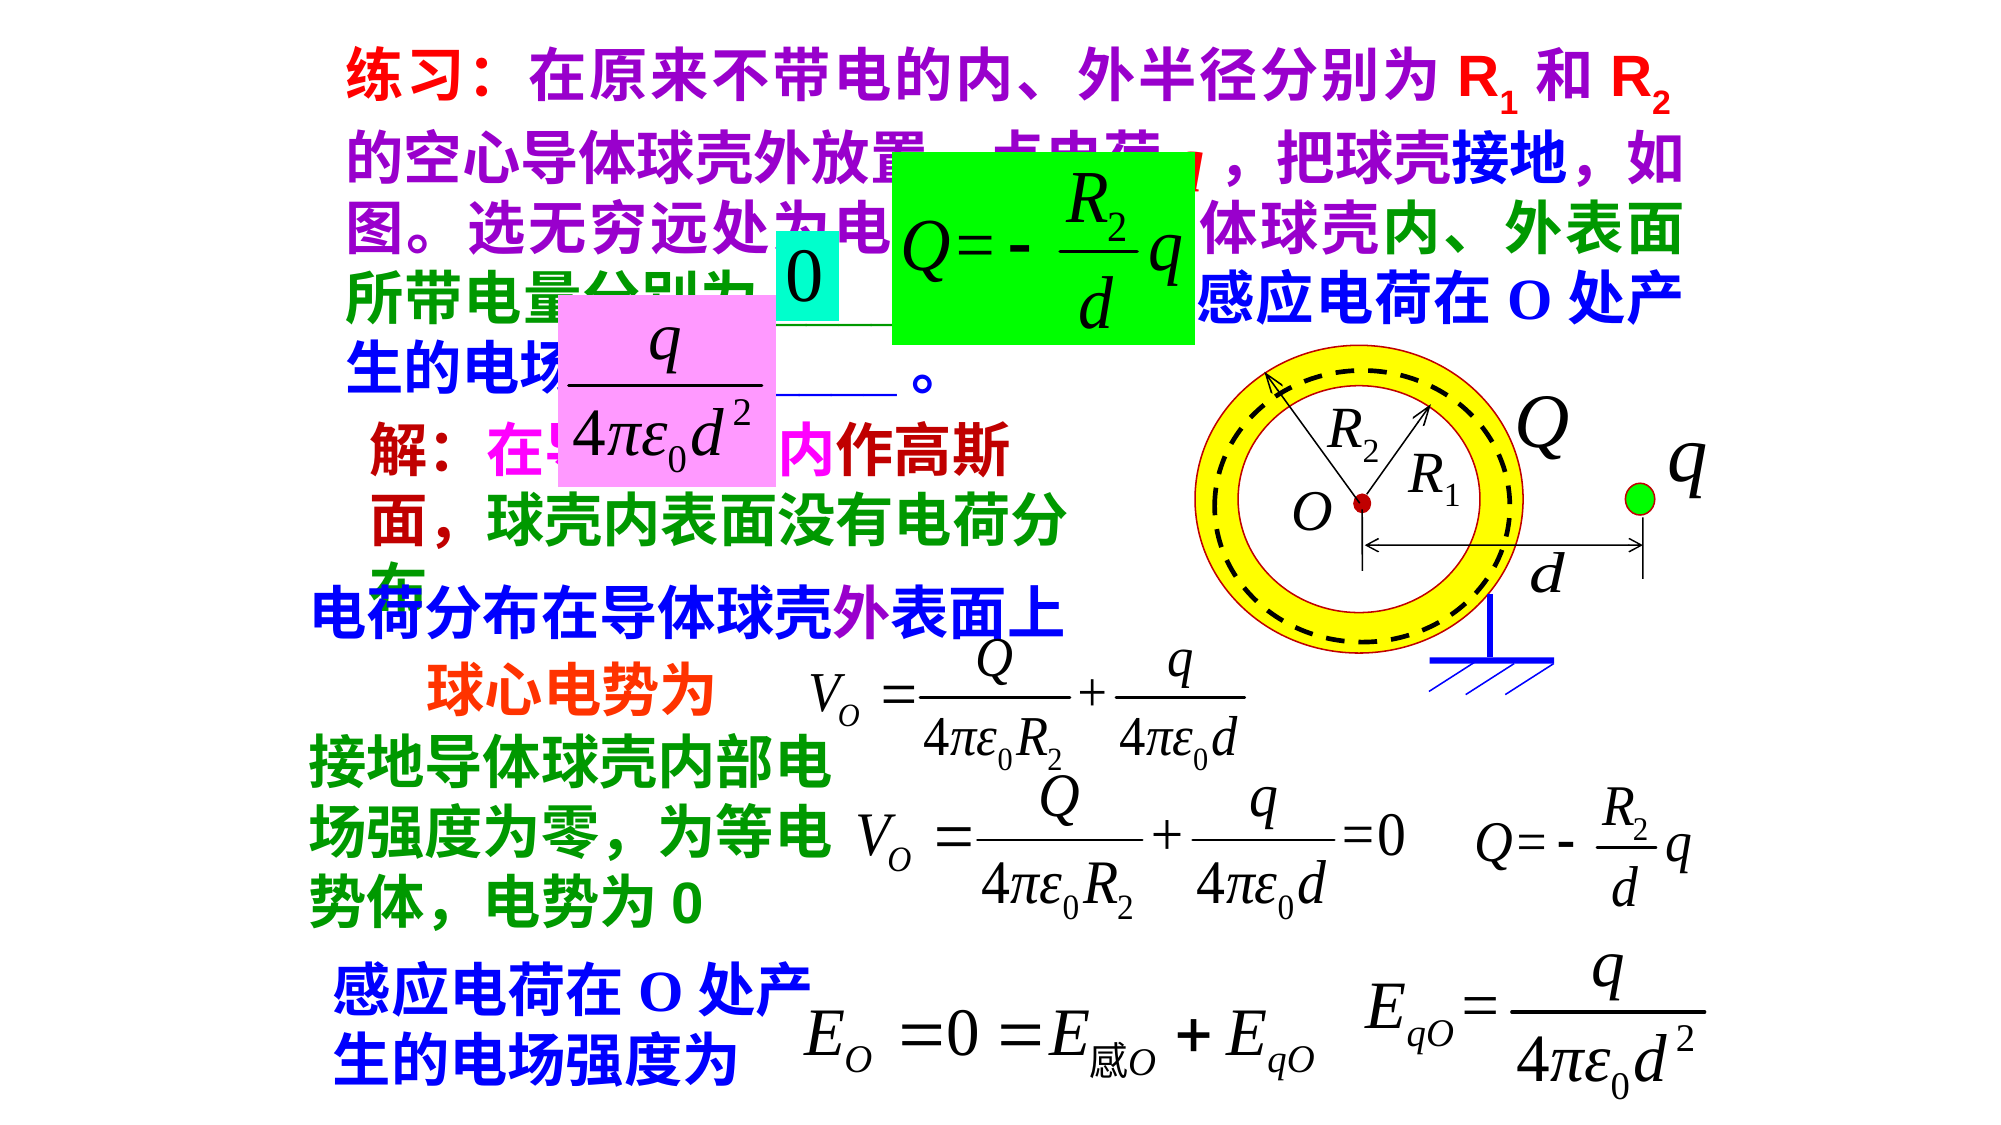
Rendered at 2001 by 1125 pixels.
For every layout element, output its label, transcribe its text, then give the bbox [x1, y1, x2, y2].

text_box 解：在导体球壳内作高斯面，球壳内表面没有电荷分布 [354, 405, 1126, 620]
text_box 接地导体球壳内部电场强度为零，为等电势体，电势为0 [293, 718, 899, 943]
text_box 电荷分布在导体球壳外表面上 [293, 568, 1081, 654]
text_box 练习：在原来不带电的内、外半径分别为R1和R2的空心导体球壳外放置一点电荷q，把球壳接地，如图。选无穷远处为电势零点，导体球壳内、外表面所带电量分别为____、____，感应电荷在O处产生的电场强度为____。 [330, 30, 1700, 409]
text_box [1264, 371, 1284, 395]
text_box 感应电荷在O处产生的电场强度为 [318, 945, 840, 1101]
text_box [1467, 770, 1701, 920]
text_box [1266, 345, 1499, 452]
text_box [805, 622, 1257, 783]
text_box [1195, 373, 1513, 654]
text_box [892, 151, 1196, 345]
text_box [775, 230, 840, 322]
text_box [1505, 488, 1524, 545]
text_box 球心电势为 [411, 646, 733, 718]
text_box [1625, 427, 1723, 516]
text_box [851, 757, 1415, 933]
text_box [792, 976, 1330, 1096]
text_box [1283, 477, 1342, 546]
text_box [1518, 539, 1585, 608]
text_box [1353, 921, 1717, 1114]
text_box [1589, 537, 1643, 553]
text_box [1214, 370, 1510, 643]
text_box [1505, 376, 1583, 480]
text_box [557, 295, 776, 488]
